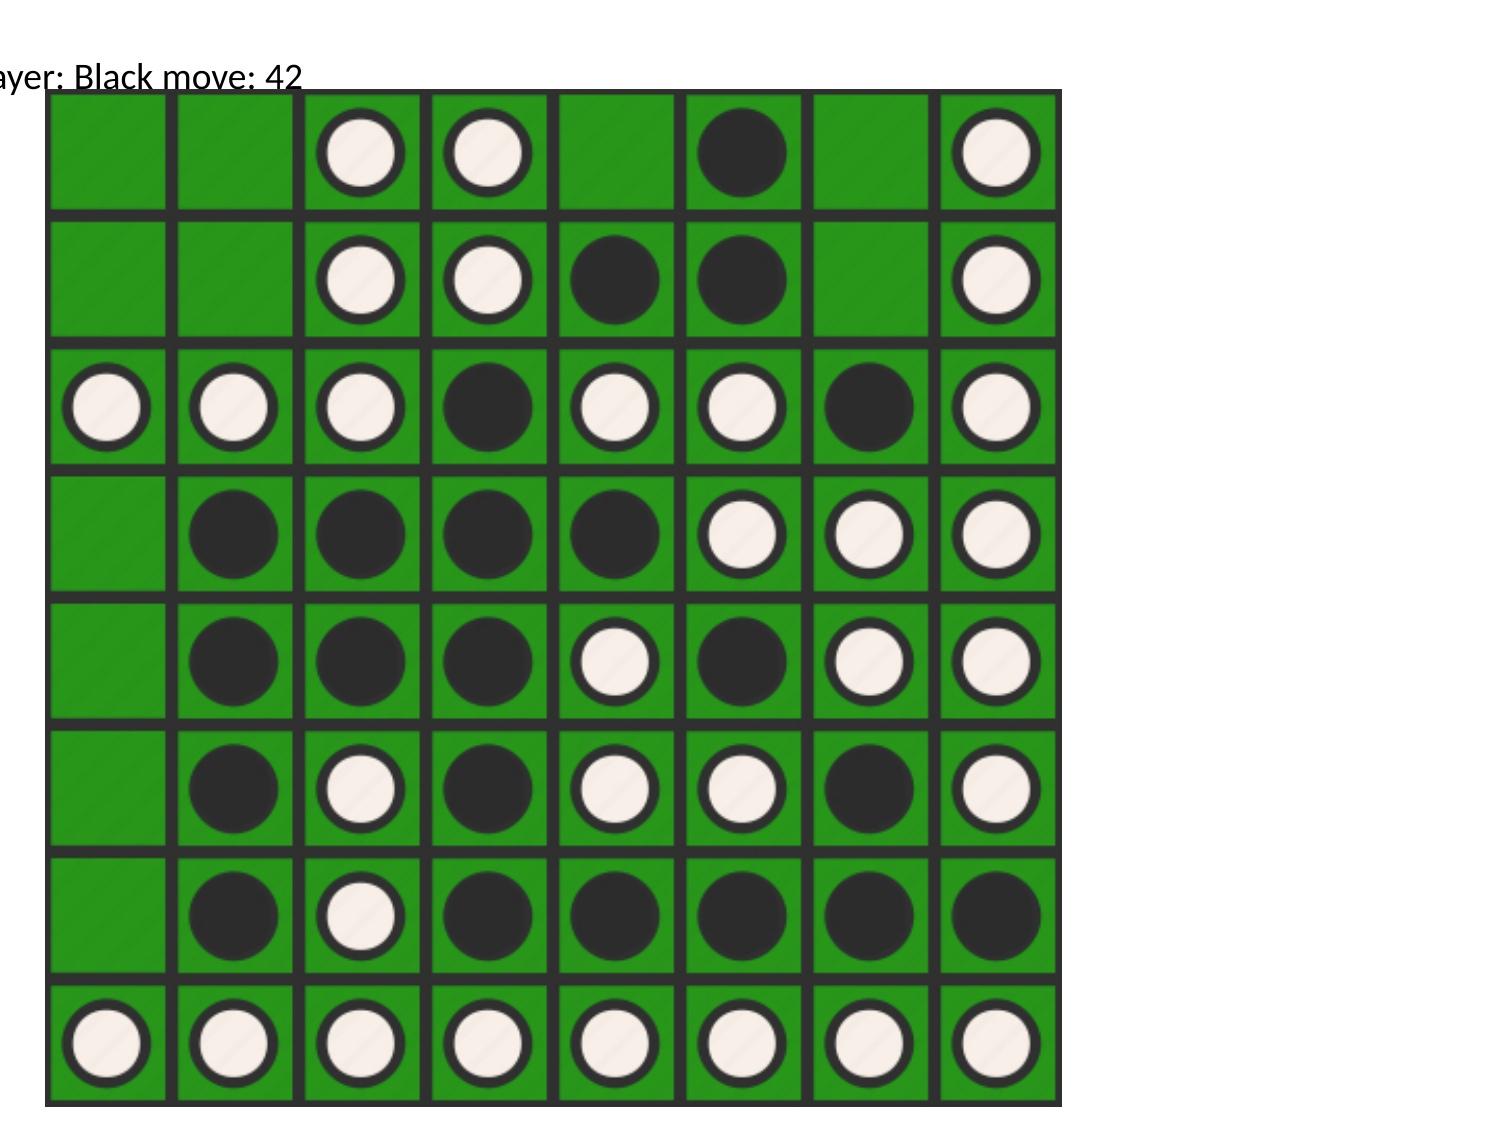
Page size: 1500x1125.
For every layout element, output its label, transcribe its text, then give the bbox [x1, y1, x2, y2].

picture [44, 89, 1062, 1107]
text_box turn: 49 player: Black move: 42 [0, 44, 319, 105]
